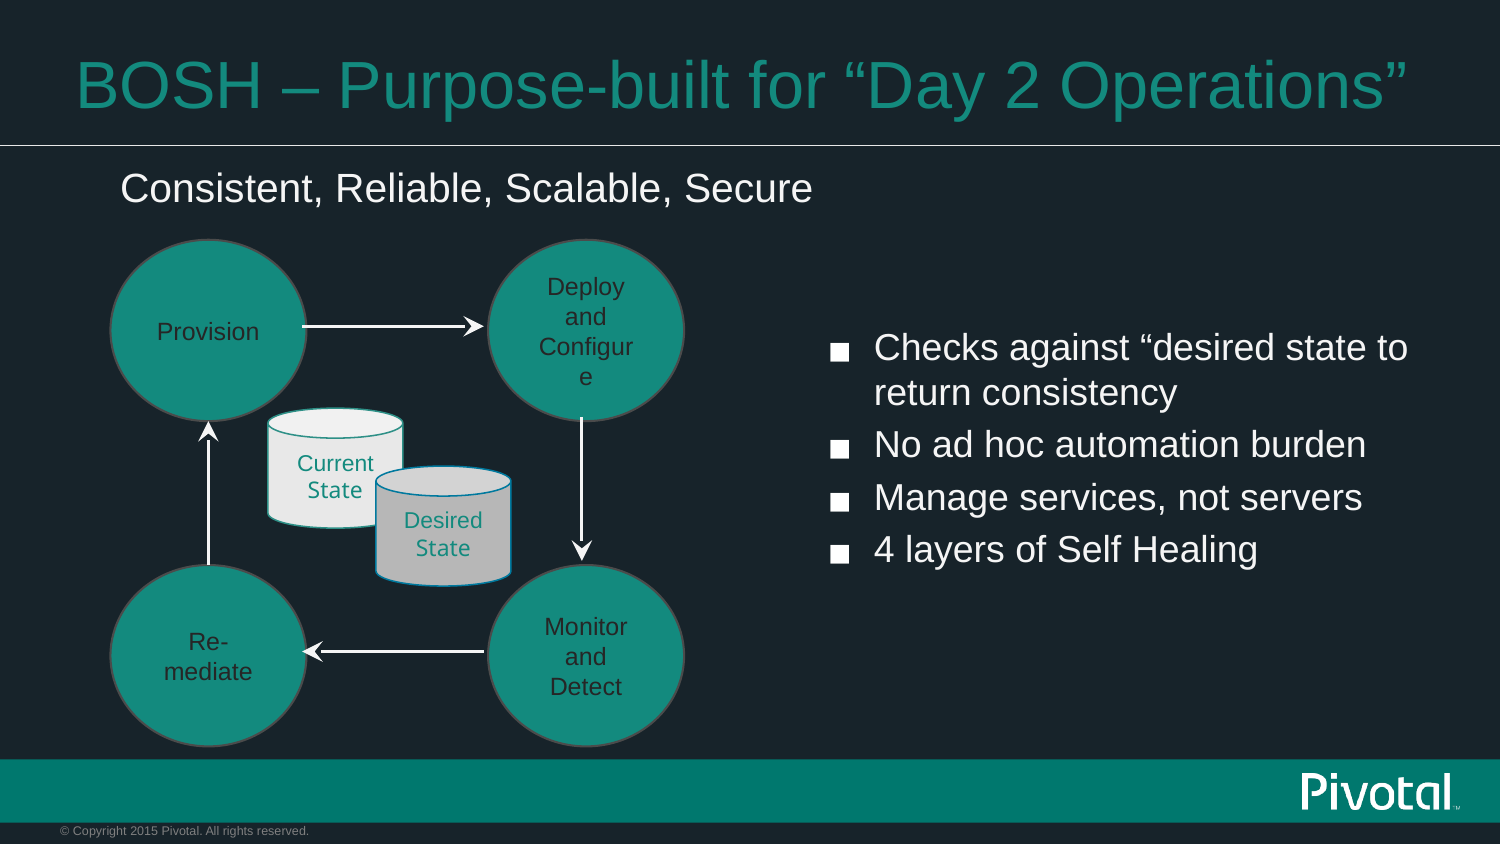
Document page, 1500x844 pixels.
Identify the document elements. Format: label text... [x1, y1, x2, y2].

text_box Checks against “desired state to return consistency No ad hoc automation burden Manage services, not servers 4 layers of Self Healing [812, 315, 1446, 667]
text_box Consistent, Reliable, Scalable, Secure [105, 163, 1485, 221]
text_box Current State [267, 408, 403, 529]
text_box Desired State [375, 466, 511, 587]
text_box Re-mediate [110, 565, 307, 747]
text_box Monitor and Detect [488, 565, 685, 747]
picture [1302, 773, 1460, 810]
title BOSH – Purpose-built for “Day 2 Operations” [75, 52, 1425, 113]
text_box Deploy and Configure [488, 239, 685, 422]
text_box Provision [110, 239, 307, 422]
